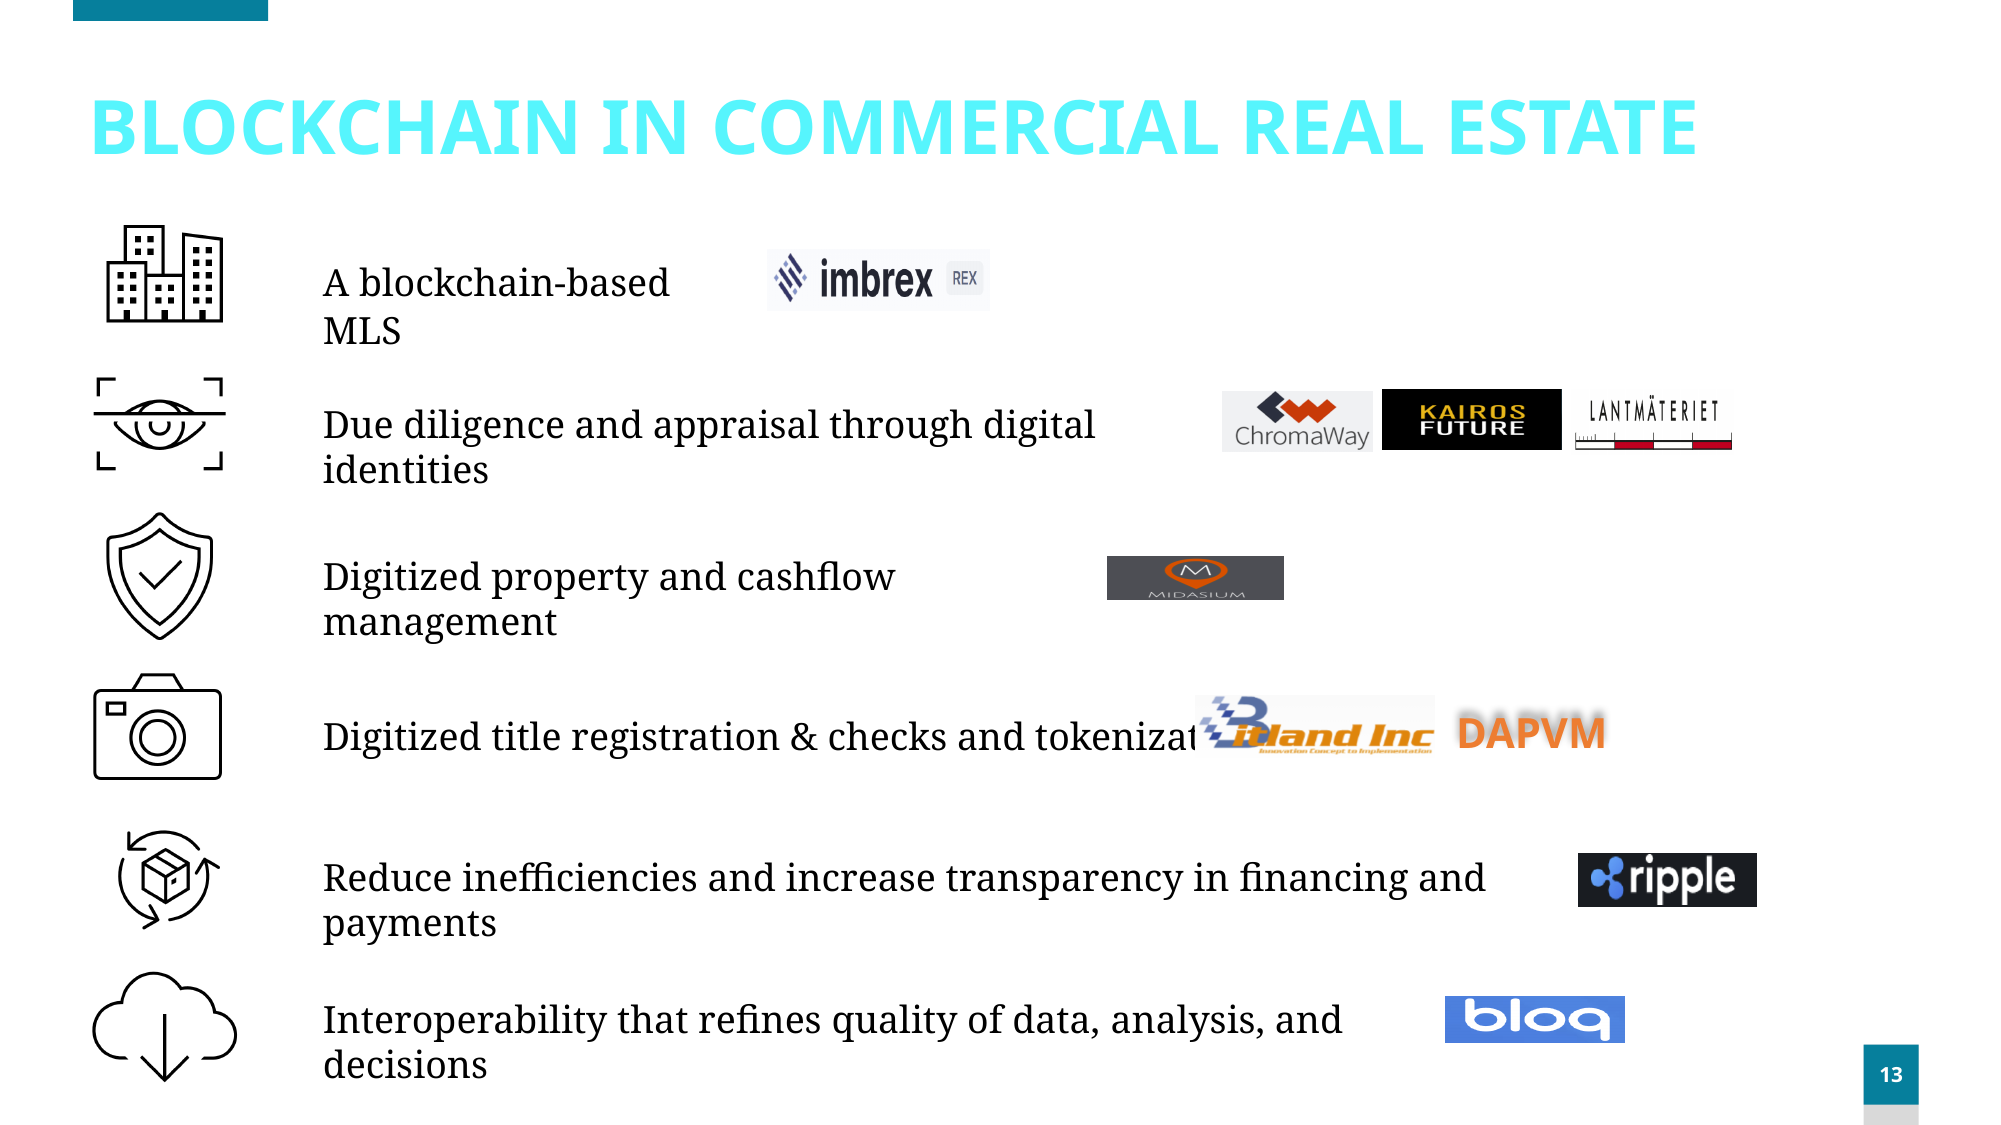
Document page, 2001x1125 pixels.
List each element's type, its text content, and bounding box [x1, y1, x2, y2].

text_box Interoperability that refines quality of data, analysis, and decisions [308, 988, 1446, 1094]
picture [1571, 389, 1735, 455]
picture [1445, 996, 1625, 1043]
text_box Digitized title registration & checks and tokenization [308, 702, 1278, 766]
picture [82, 501, 240, 1102]
picture [1107, 556, 1284, 600]
picture [1578, 853, 1757, 907]
text_box Due diligence and appraisal through digital identities [308, 393, 1228, 499]
text_box Reduce inefficiencies and increase transparency in financing and payments [308, 847, 1599, 952]
picture [767, 249, 990, 311]
text_box Digitized property and cashflow management [308, 545, 1099, 651]
text_box DAPVM [1436, 698, 1627, 764]
picture [1222, 391, 1373, 452]
title BLOCKCHAIN IN COMMERCIAL REAL ESTATE [73, 82, 1907, 179]
picture [84, 198, 240, 500]
picture [1195, 695, 1435, 758]
picture [1382, 389, 1562, 450]
text_box A blockchain-based MLS [308, 248, 761, 360]
